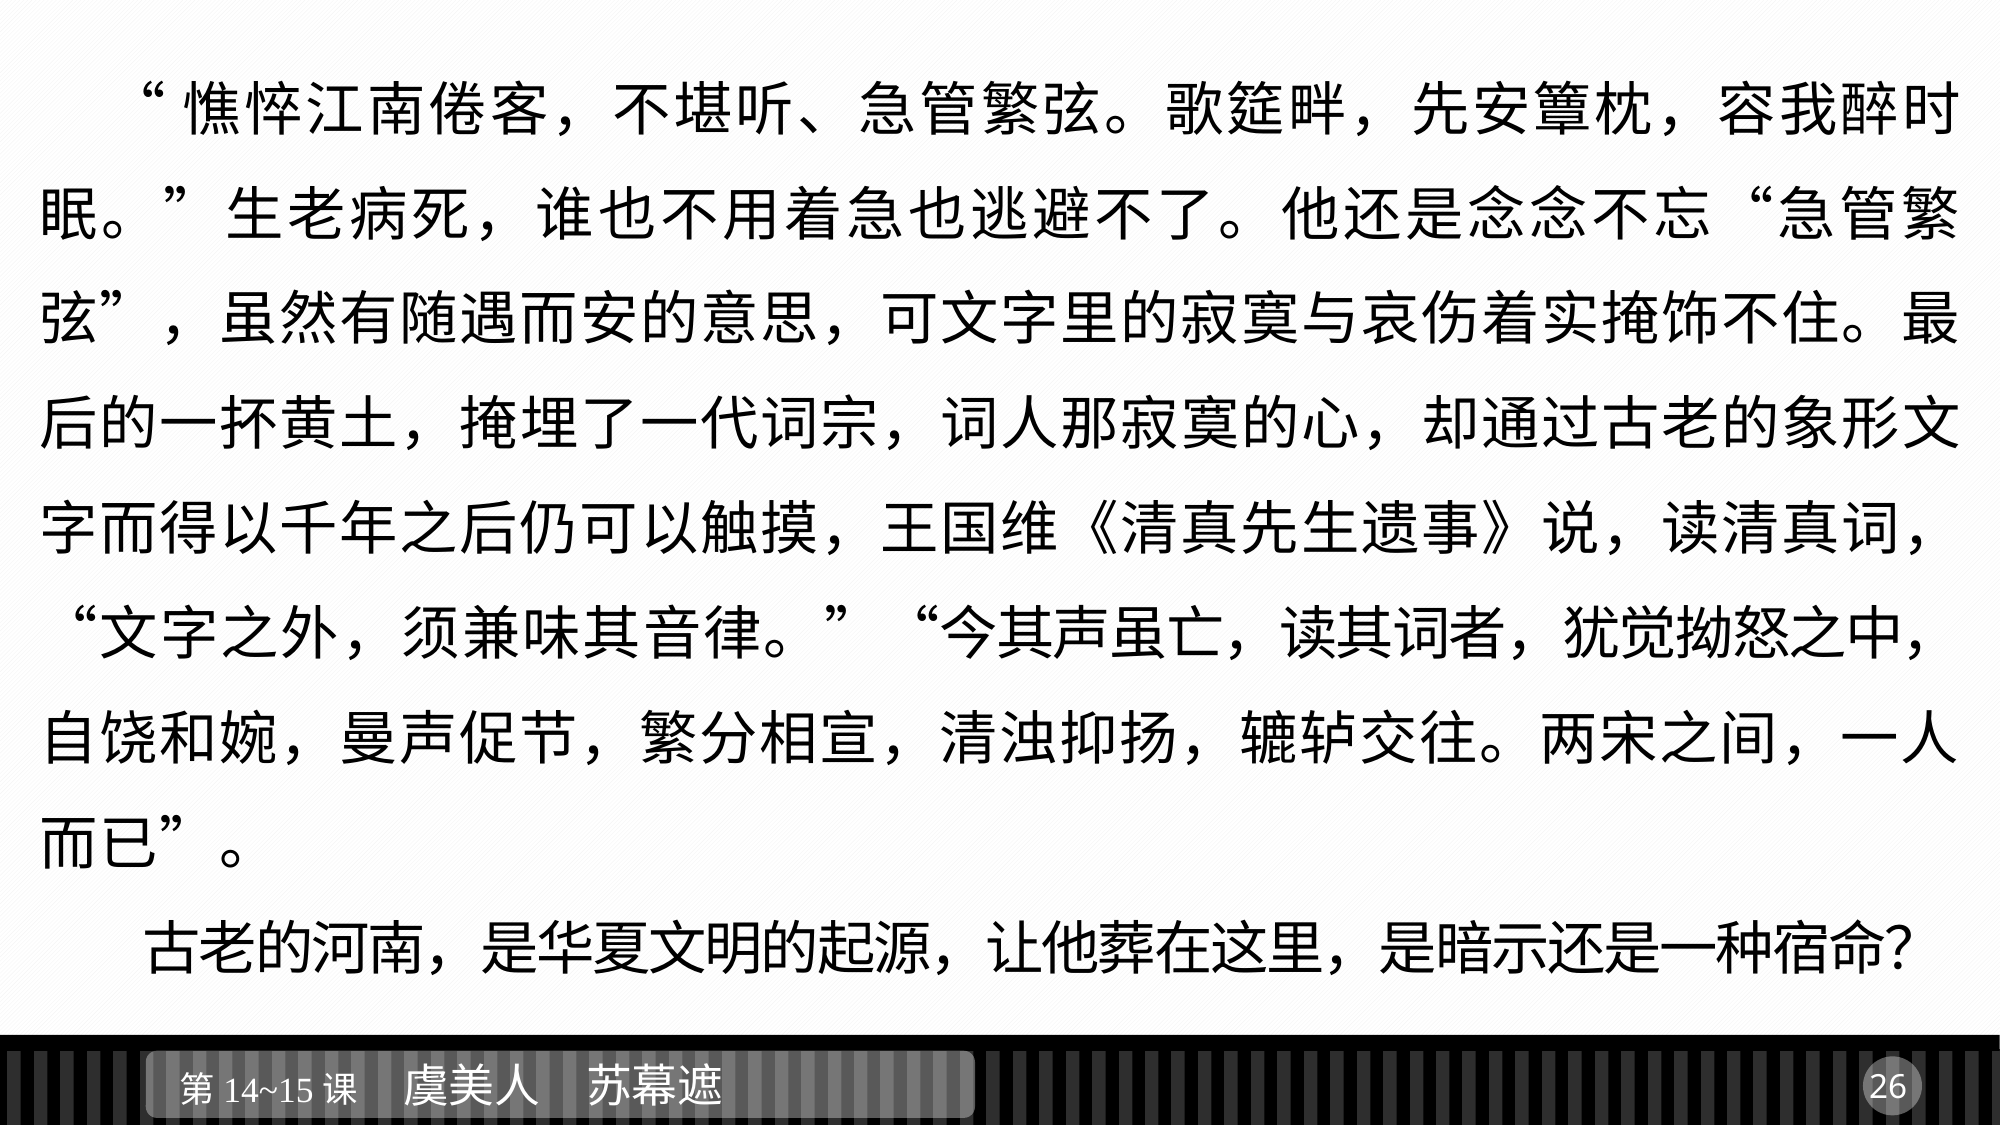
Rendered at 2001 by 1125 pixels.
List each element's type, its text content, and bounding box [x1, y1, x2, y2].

text_box “憔悴江南倦客，不堪听、急管繁弦。歌筵畔，先安簟枕，容我醉时眠。”生老病死，谁也不用着急也逃避不了。他还是念念不忘“急管繁弦”，虽然有随遇而安的意思，可文字里的寂寞与哀伤着实掩饰不住。最后的一抔黄土，掩埋了一代词宗，词人那寂寞的心，却通过古老的象形文字而得以千年之后仍可以触摸，王国维《清真先生遗事》说，读清真词，“文字之外，须兼味其音律。”“今其声虽亡，读其词者，犹觉拗怒之中，自饶和婉，曼声促节，繁分相宣，清浊抑扬，辘轳交往。两宋之间，一人而已”。 古老的河南，是华夏文明的起源，让他葬在这里，是暗示还是一种宿命？ [24, 29, 1975, 989]
